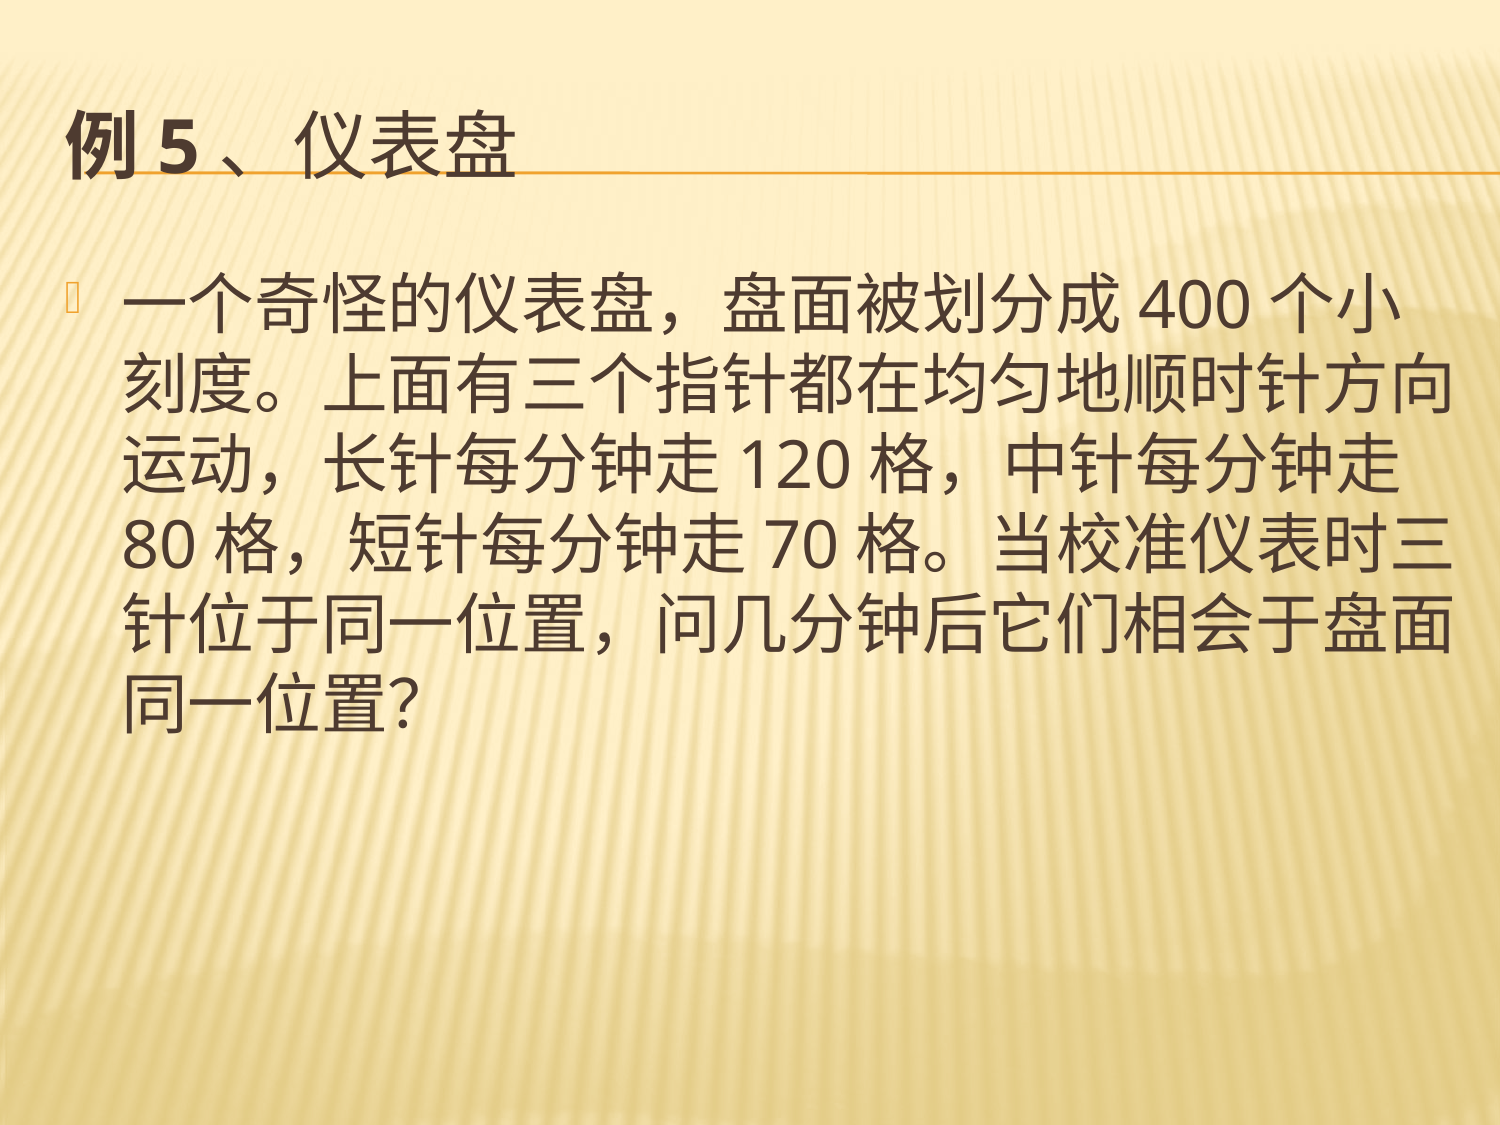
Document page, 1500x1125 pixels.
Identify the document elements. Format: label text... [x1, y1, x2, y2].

title 例5、仪表盘 [50, 75, 1475, 213]
list 一个奇怪的仪表盘，盘面被划分成400个小刻度。上面有三个指针都在均匀地顺时针方向运动，长针每分钟走120格，中针每分钟走80格，短针每分钟走70格。当校准仪表时三针位于同一位置，问几分钟后它们相会于盘面同一位置？ [50, 254, 1475, 998]
